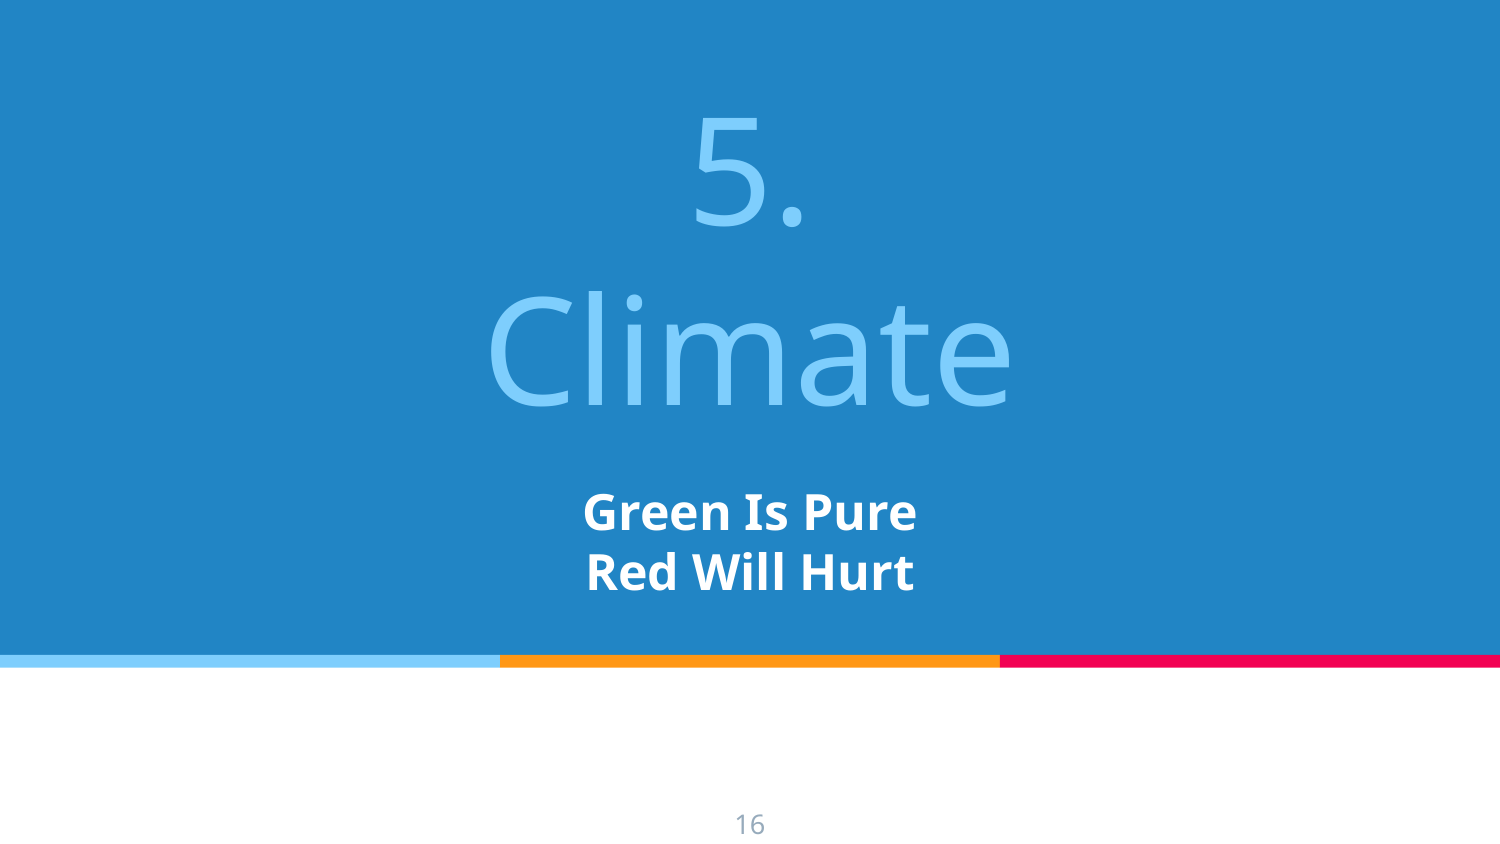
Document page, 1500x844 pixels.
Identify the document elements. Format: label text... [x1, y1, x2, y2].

slide_number 16 [0, 792, 1500, 844]
subtitle Green Is Pure Red Will Hurt [112, 465, 1388, 595]
title 5. Climate [112, 259, 1388, 450]
